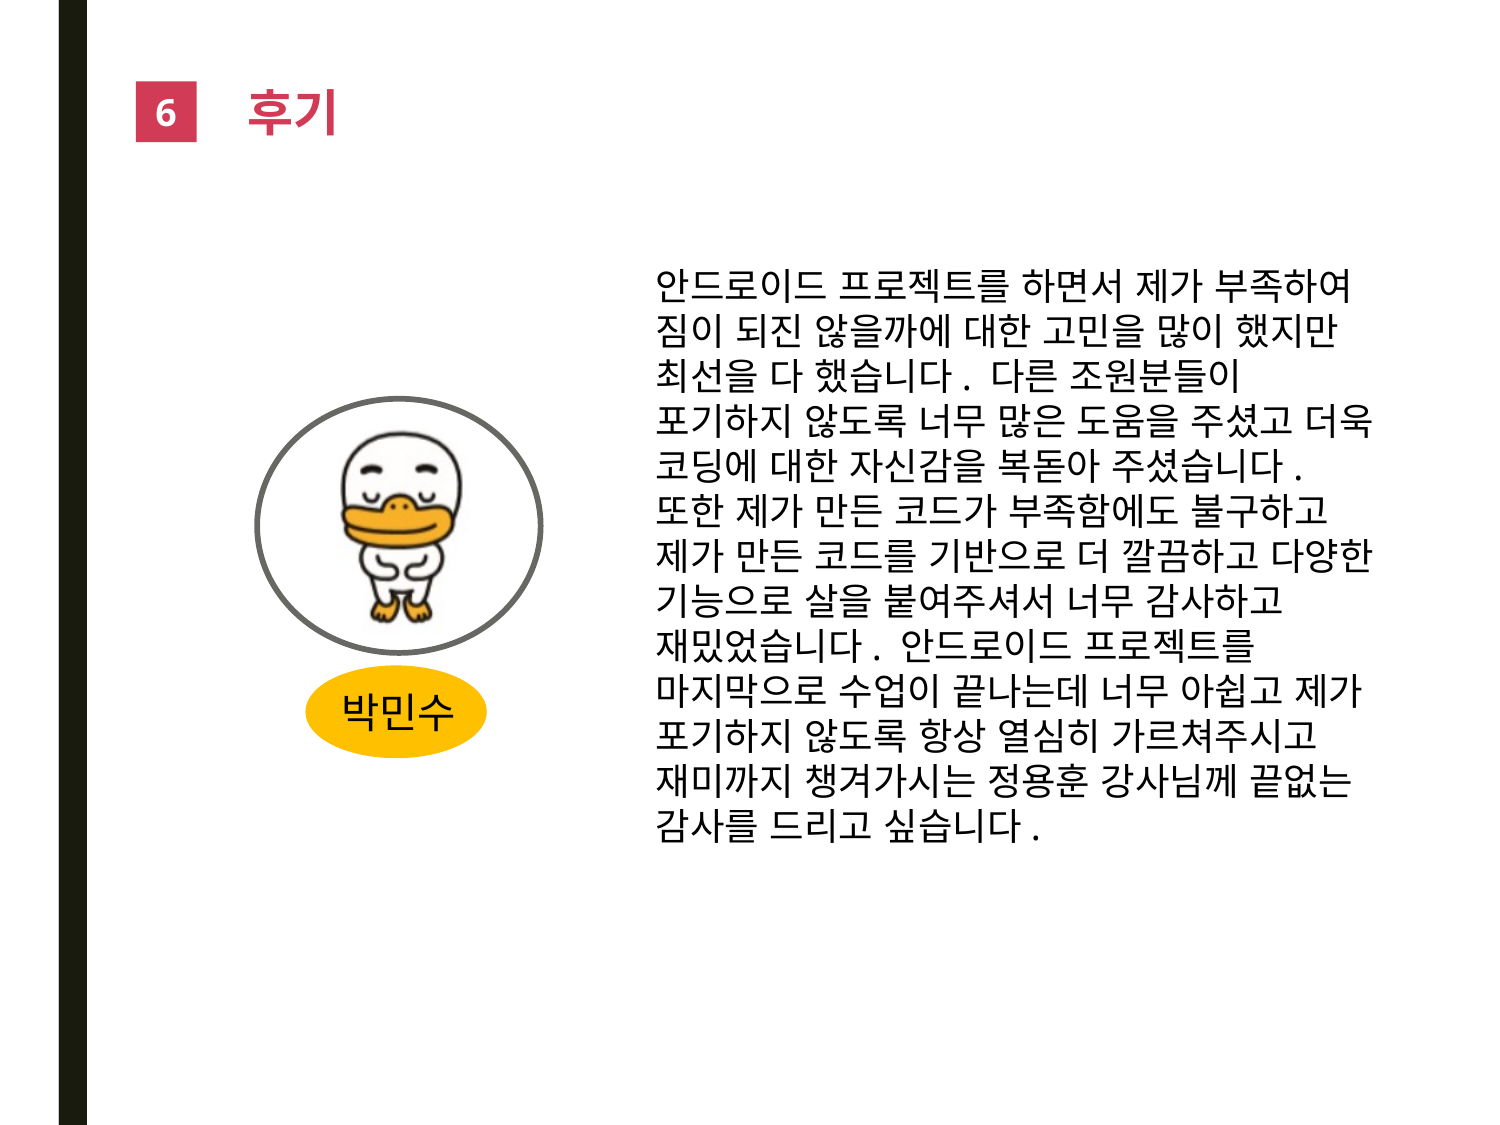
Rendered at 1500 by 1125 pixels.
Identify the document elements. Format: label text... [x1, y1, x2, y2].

text_box [328, 743, 464, 759]
text_box [327, 665, 465, 681]
text_box 6 [133, 79, 199, 145]
text_box [254, 395, 544, 656]
picture [326, 416, 471, 635]
text_box 안드로이드 프로젝트를 하면서 제가 부족하여 짐이 되진 않을까에 대한 고민을 많이 했지만 최선을 다 했습니다. 다른 조원분들이 포기하지 않도록 너무 많은 도움을 주셨고 더욱 코딩에 대한 자신감을 복돋아 주셨습니다. 또한 제가 만든 코드가 부족함에도 불구하고 제가 만든 코드를 기반으로 더 깔끔하고 다양한 기능으로 살을 붙여주셔서 너무 감사하고 재밌었습니다. 안드로이드 프로젝트를 마지막으로 수업이 끝나는데 너무 아쉽고 제가 포기하지 않도록 항상 열심히 가르쳐주시고 재미까지 챙겨가시는 정용훈 강사님께 끝없는 감사를 드리고 싶습니다. [641, 255, 1391, 856]
text_box 후기 [232, 73, 355, 149]
text_box 박민수 [300, 681, 498, 743]
